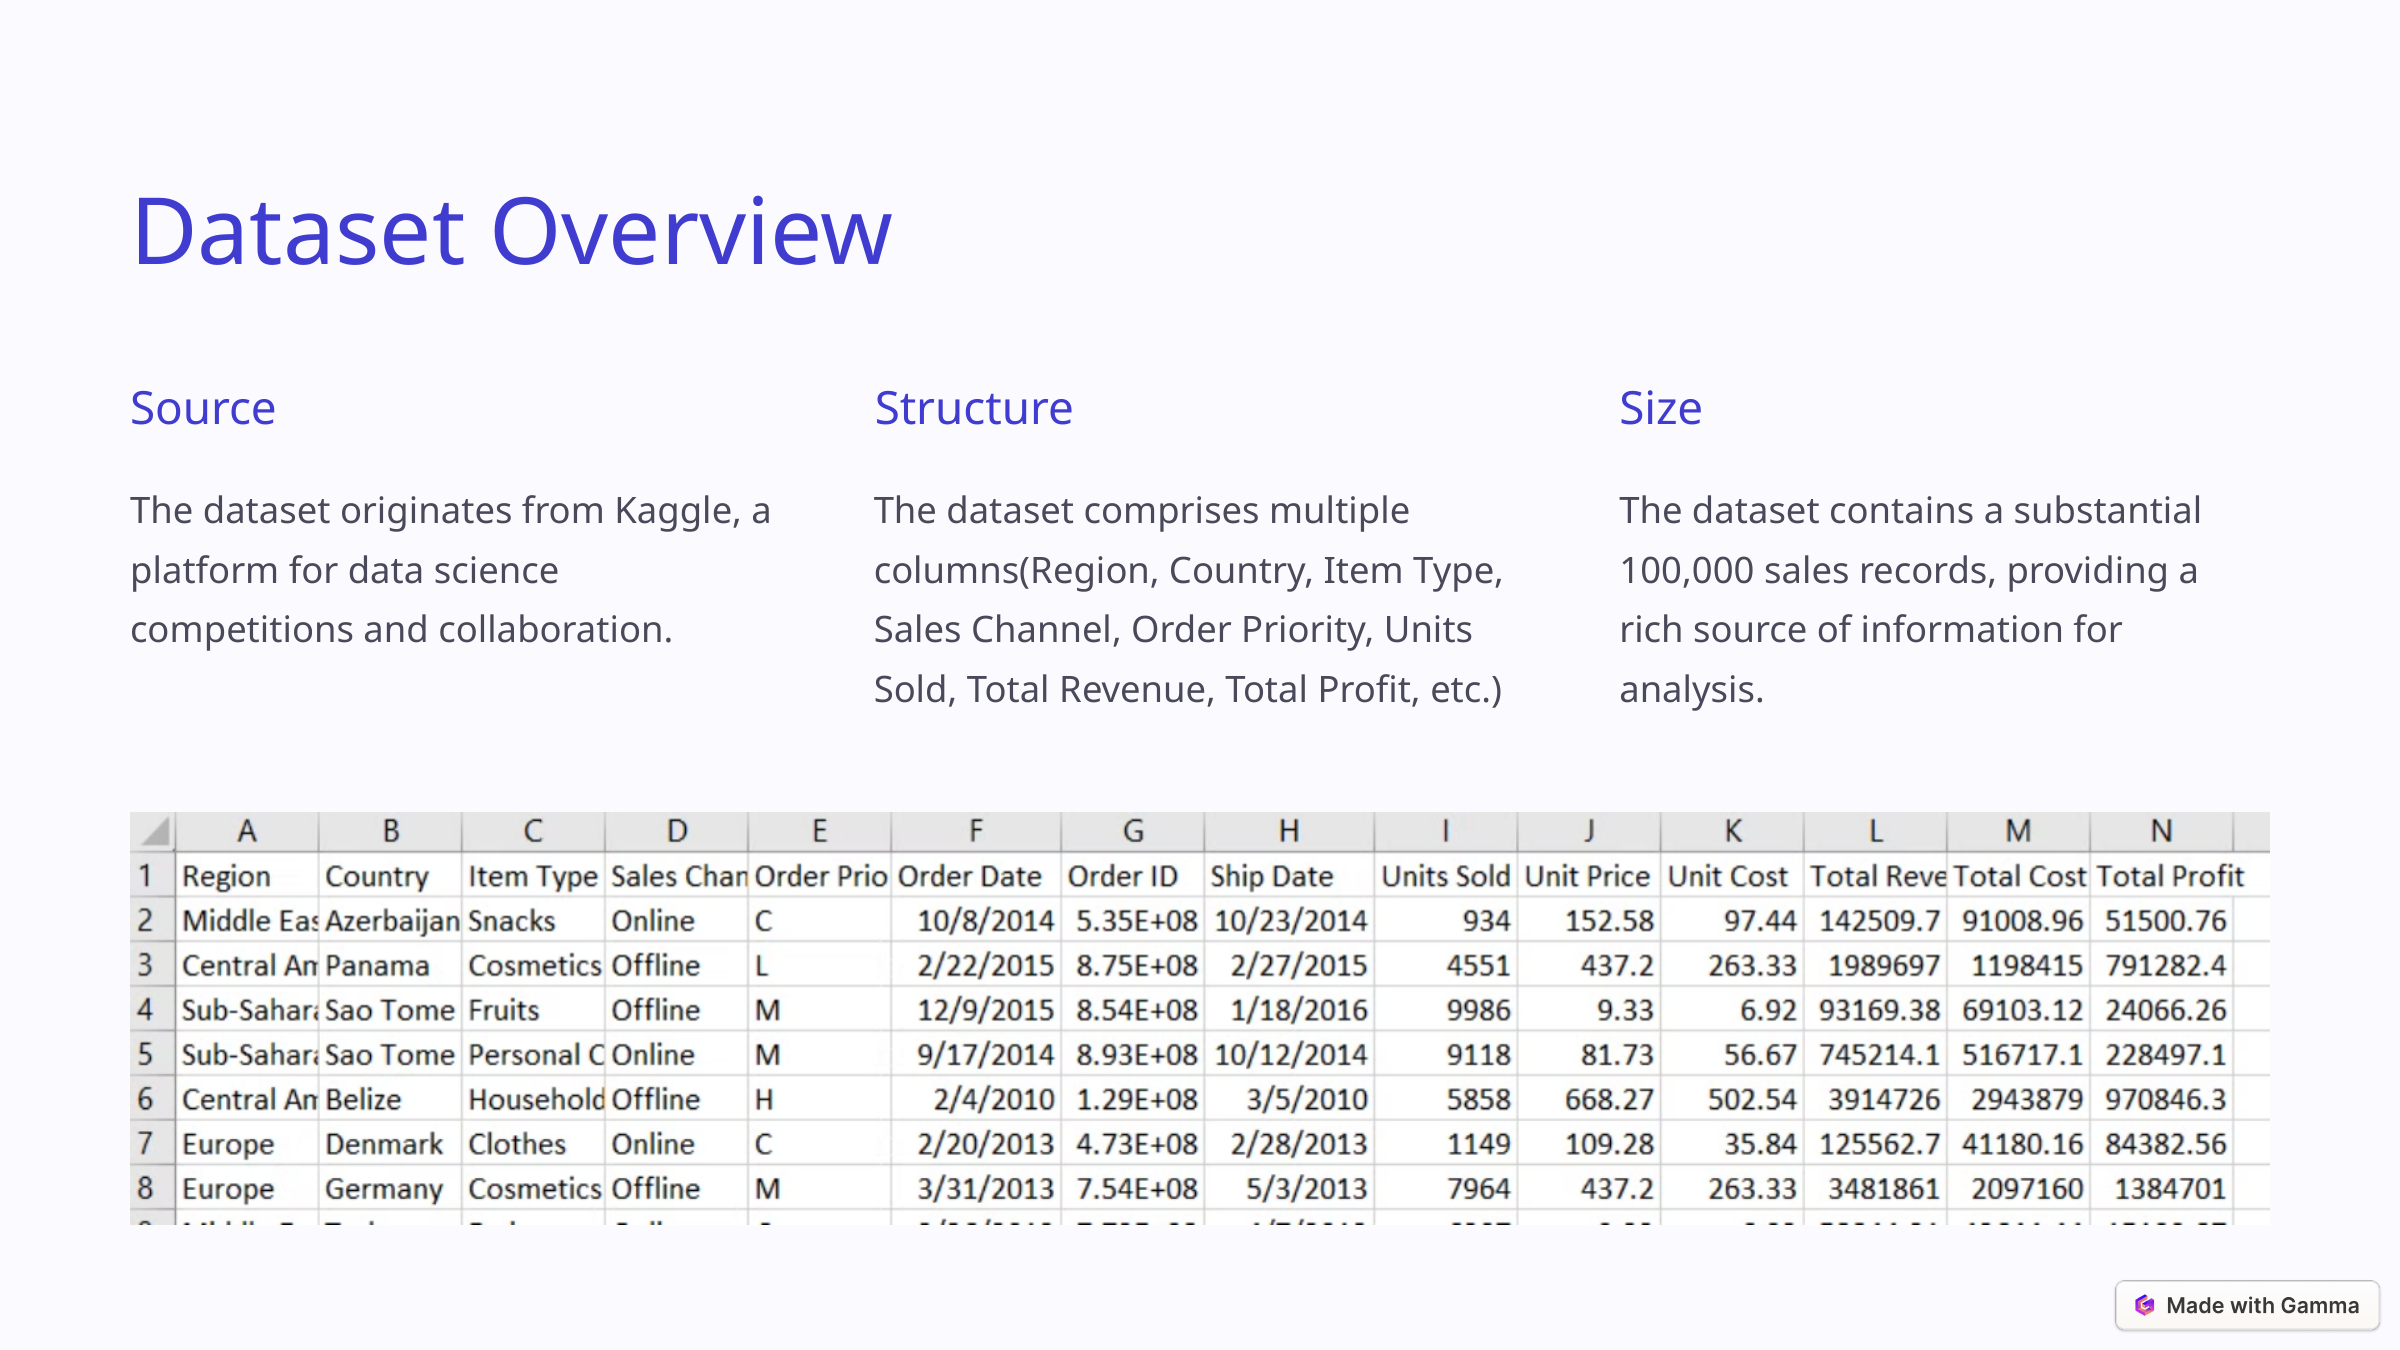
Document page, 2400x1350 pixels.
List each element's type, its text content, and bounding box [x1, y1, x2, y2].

text_box Size [1619, 376, 2085, 435]
picture [130, 812, 2270, 1225]
text_box Dataset Overview [130, 167, 1061, 284]
text_box Structure [874, 376, 1340, 435]
text_box Source [130, 376, 596, 435]
text_box The dataset comprises multiple columns(Region, Country, Item Type, Sales Channel, Order Priority, Units Sold, Total Revenue, Total Profit, etc.) [873, 471, 1527, 711]
picture [2106, 1271, 2389, 1339]
text_box The dataset contains a substantial 100,000 sales records, providing a rich source of information for analysis. [1619, 471, 2272, 711]
text_box The dataset originates from Kaggle, a platform for data science competitions and collaboration. [130, 471, 783, 711]
